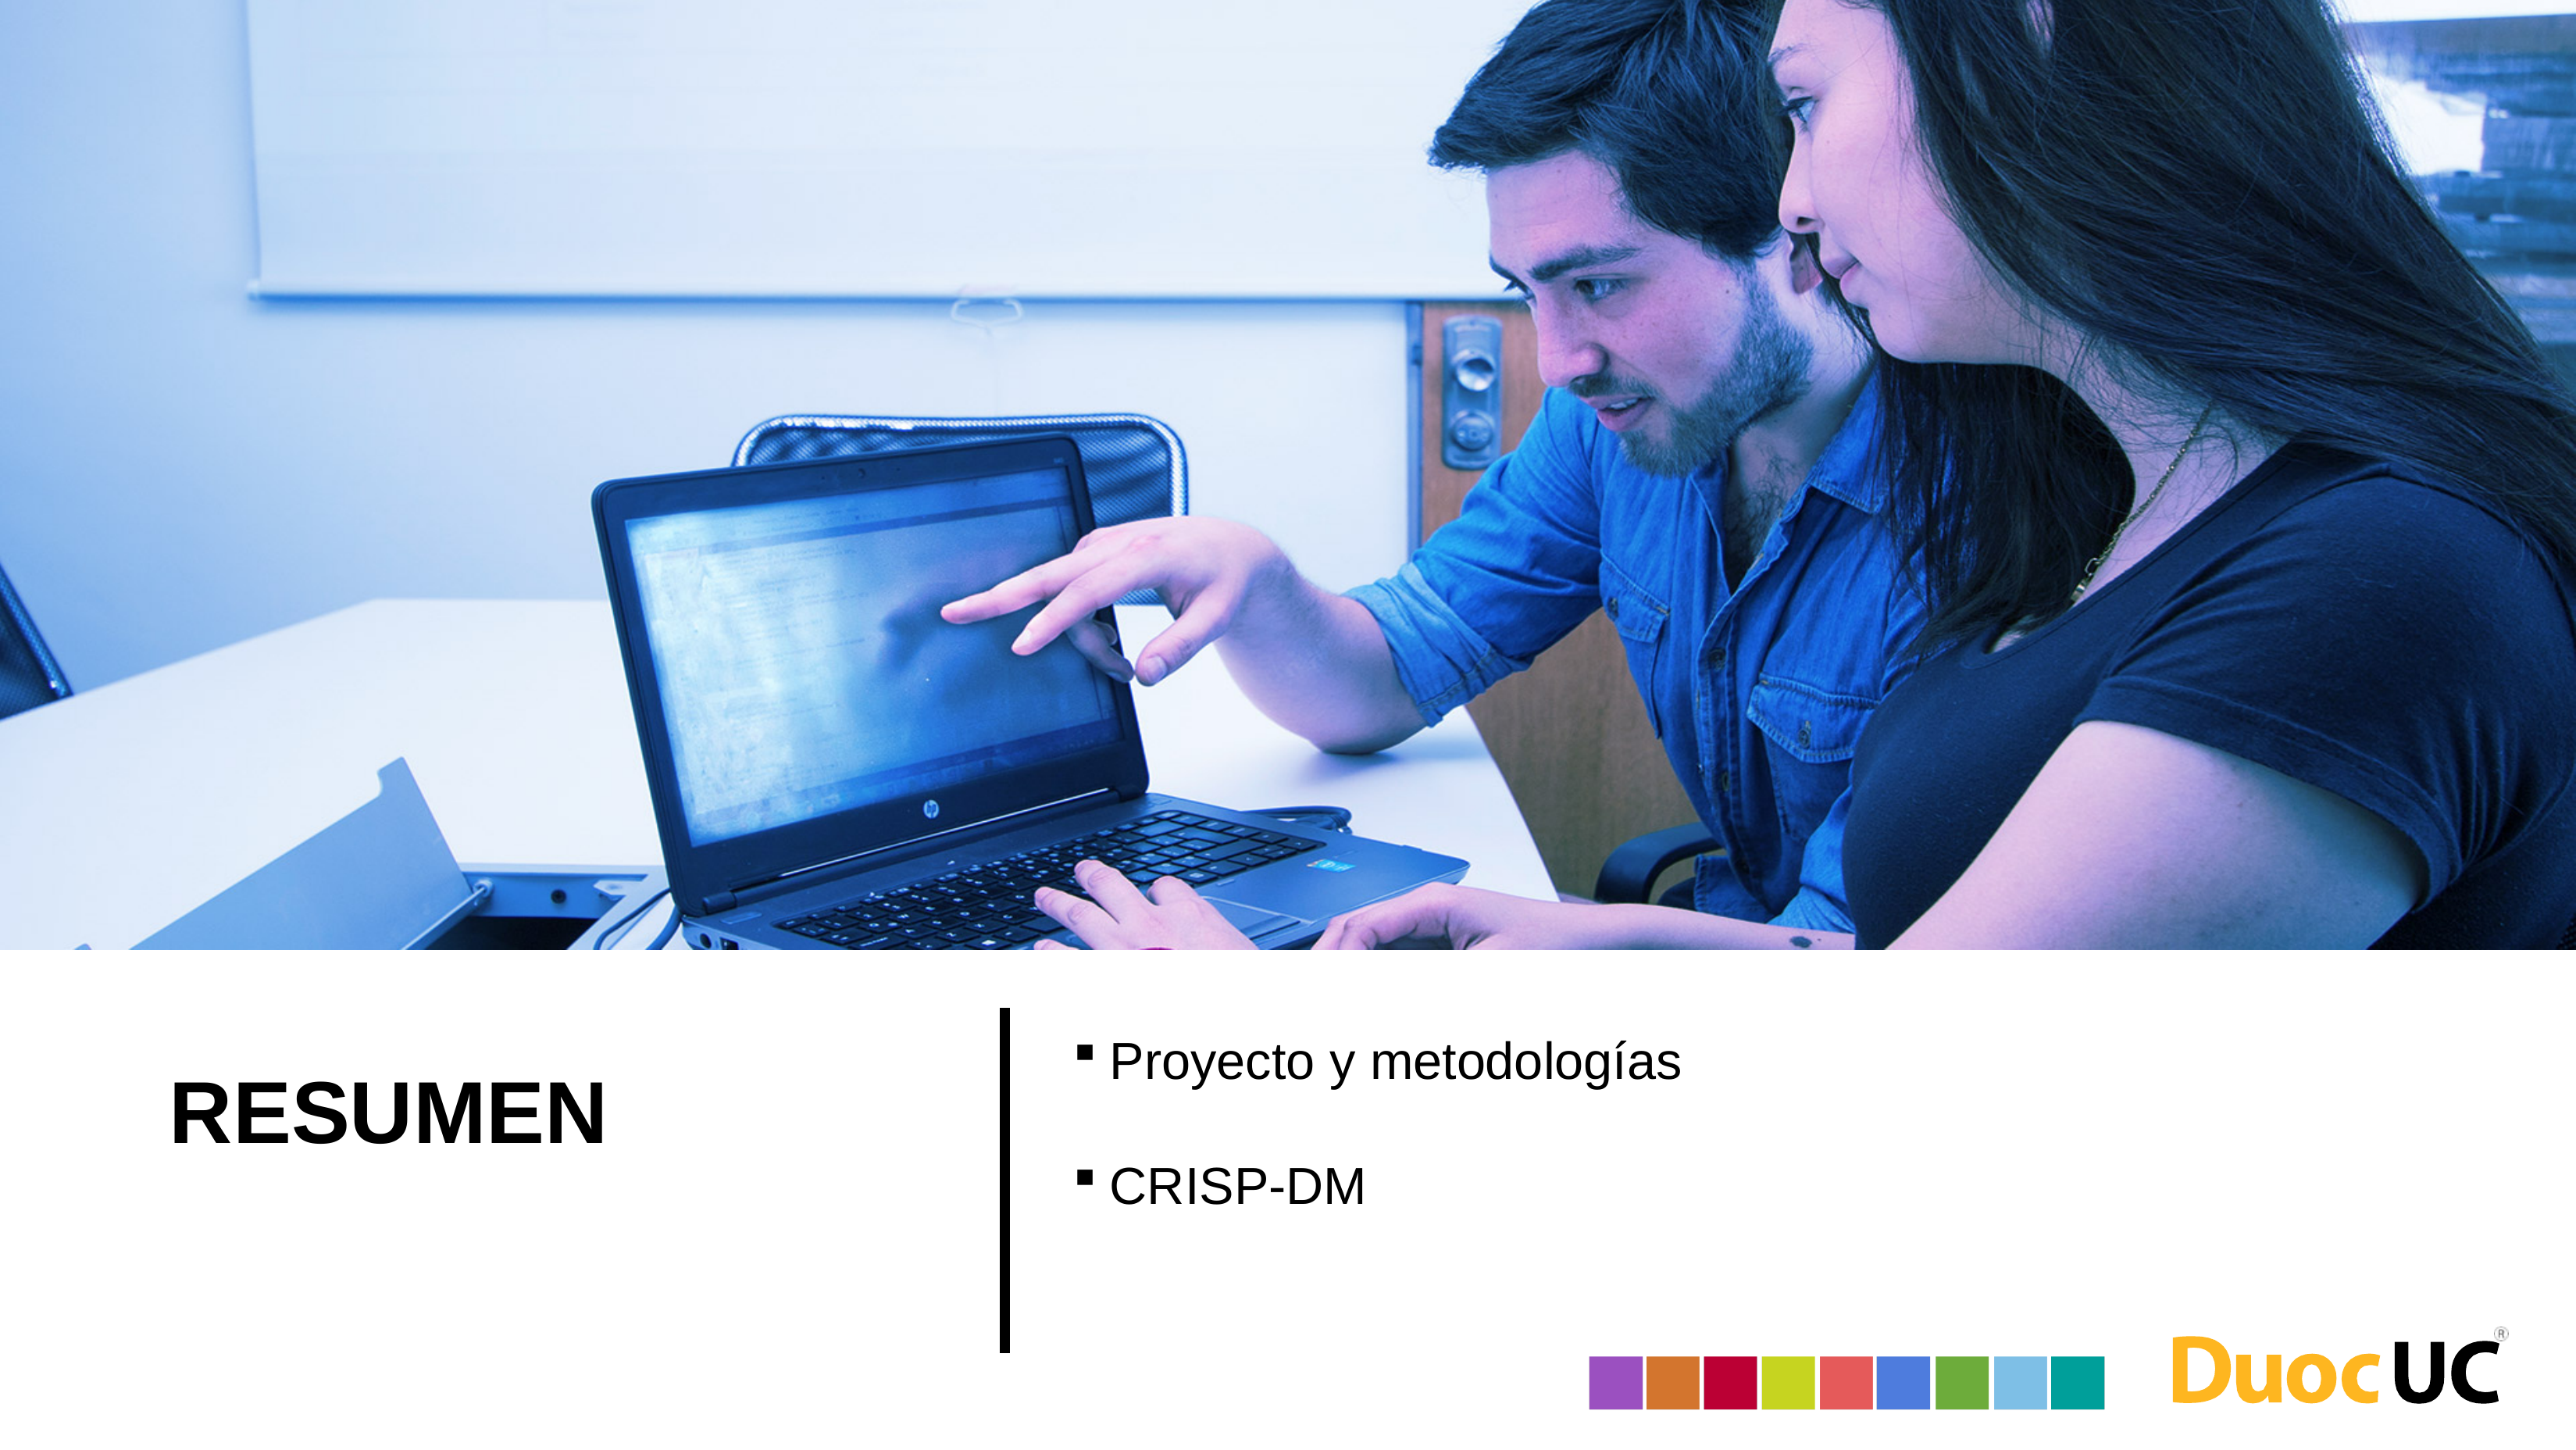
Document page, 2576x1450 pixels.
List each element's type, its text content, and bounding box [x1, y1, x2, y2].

picture [2494, 1327, 2509, 1341]
picture [1579, 1327, 2121, 1434]
title RESUMEN [169, 1055, 944, 1162]
list Proyecto y metodologías CRISP-DM [1072, 1027, 2508, 1280]
picture [0, 0, 2576, 950]
